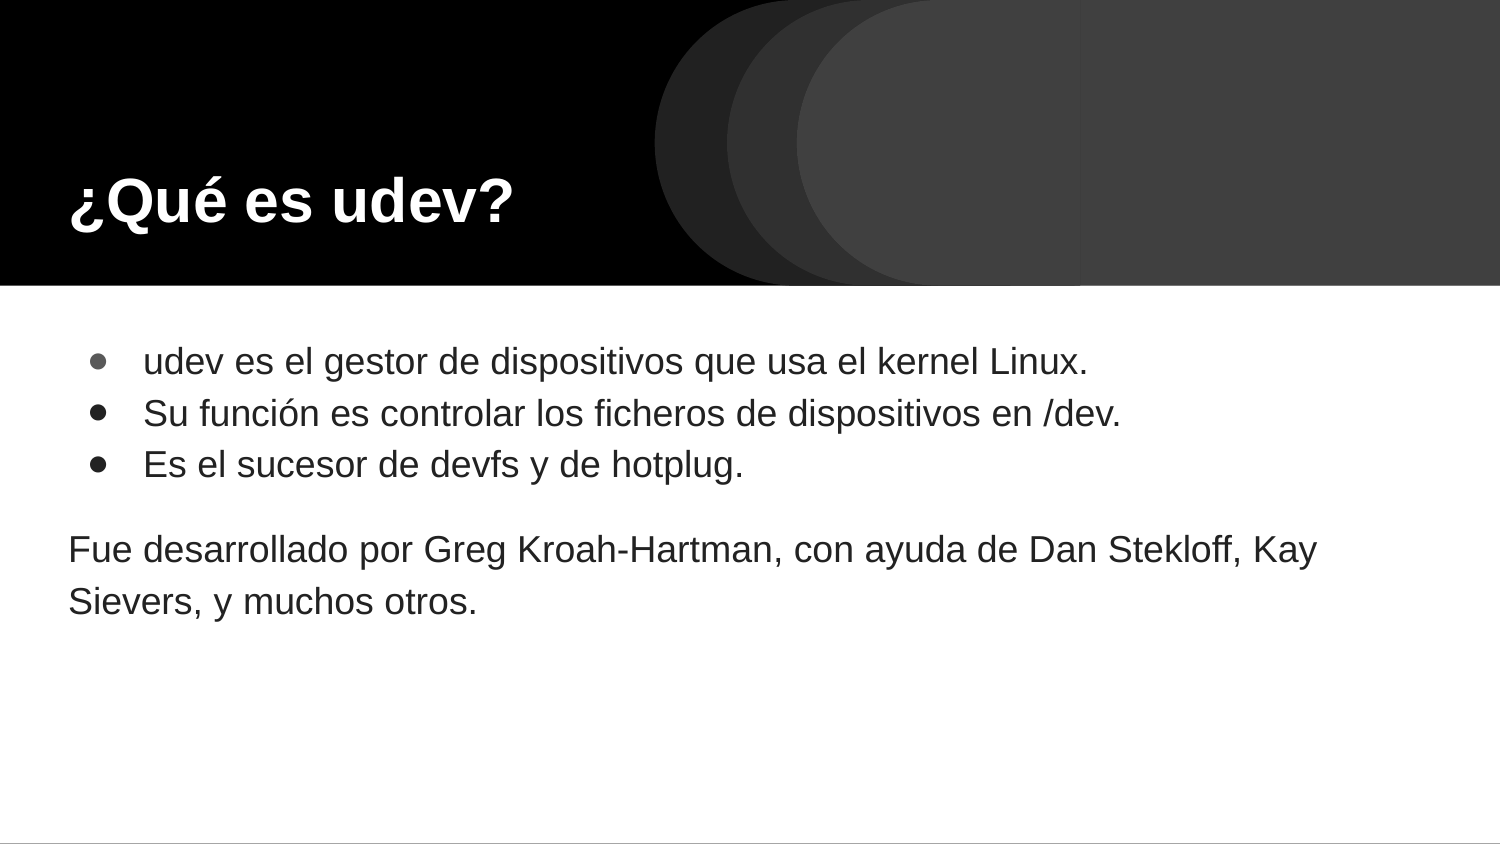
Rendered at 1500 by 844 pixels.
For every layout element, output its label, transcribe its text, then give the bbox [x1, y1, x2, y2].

title ¿Qué es udev? [53, 24, 638, 250]
list udev es el gestor de dispositivos que usa el kernel Linux. Su función es controlar los ficheros de dispositivos en /dev. Es el sucesor de devfs y de hotplug. Fue desarrollado por Greg Kroah-Hartman, con ayuda de Dan Stekloff, Kay Sievers, y muchos otros. [53, 315, 1447, 759]
